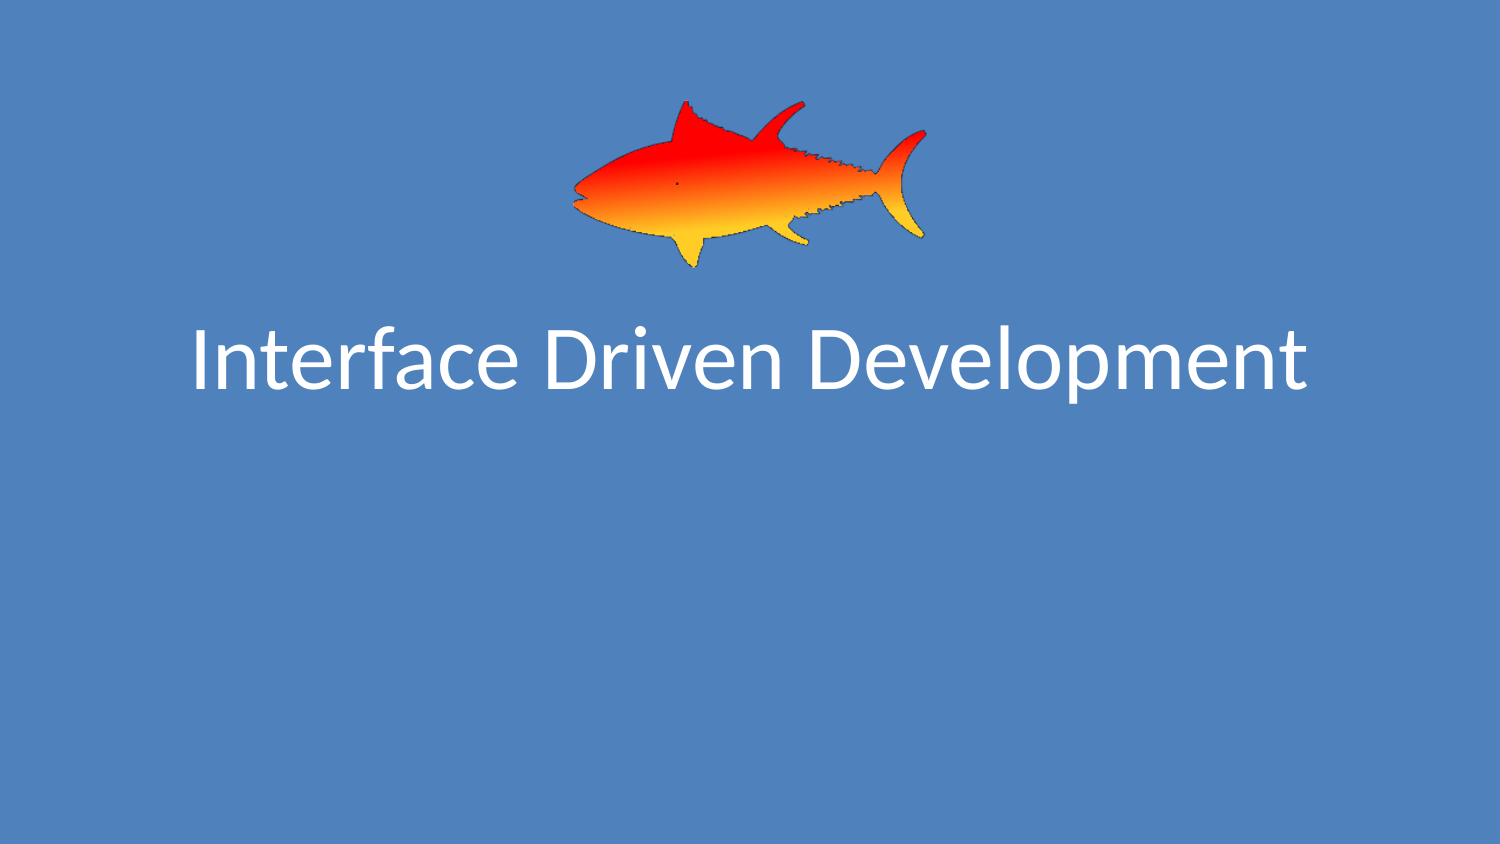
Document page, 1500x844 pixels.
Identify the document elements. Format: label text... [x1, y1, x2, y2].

title Interface Driven Development [112, 262, 355, 443]
title Interface Driven Development [1133, 262, 1388, 443]
picture [360, 0, 1129, 471]
